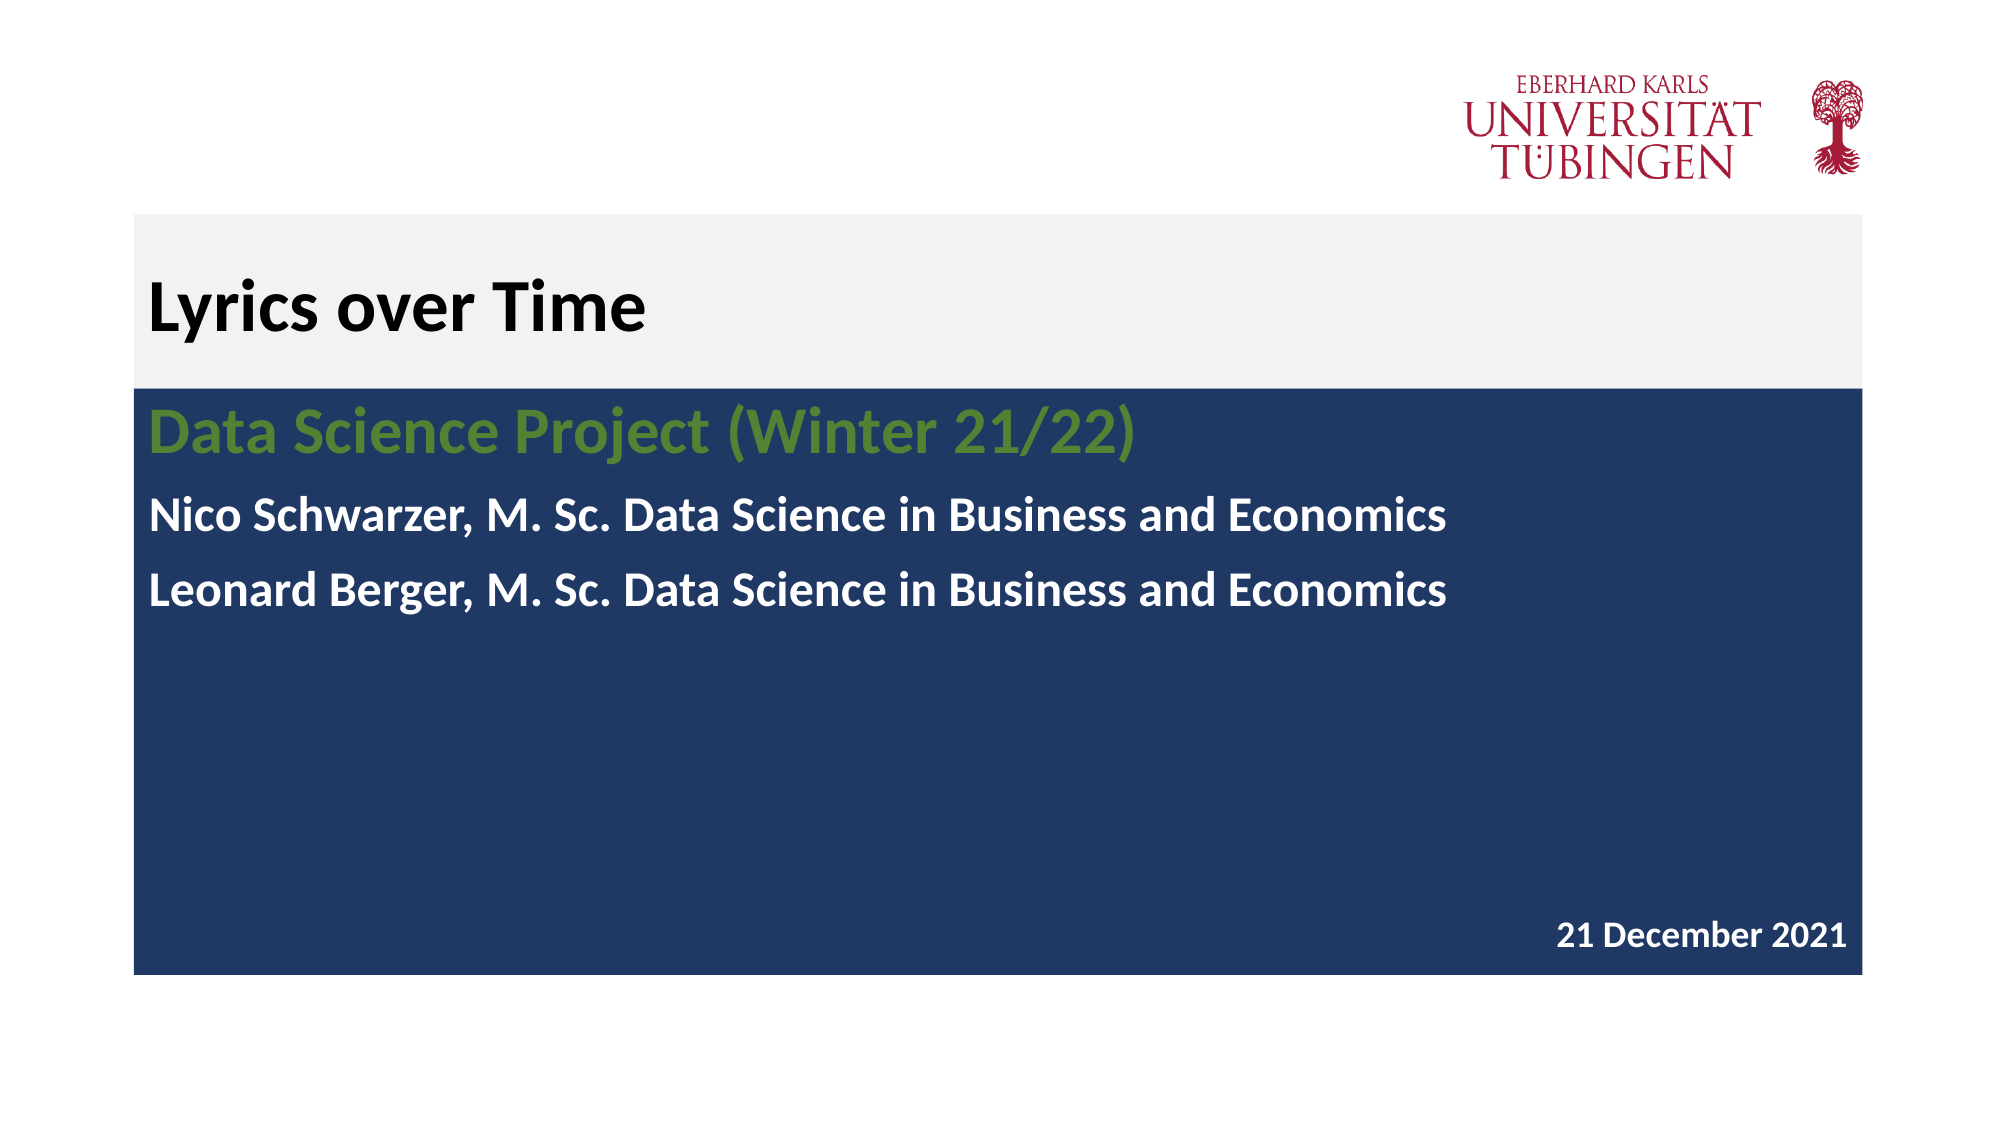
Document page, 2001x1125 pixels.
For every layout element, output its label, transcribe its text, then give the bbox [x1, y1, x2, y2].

picture [1463, 75, 1863, 179]
text_box Lyrics over Time [133, 214, 1863, 389]
text_box Data Science Project (Winter 21/22) Nico Schwarzer, M. Sc. Data Science in Business and Economics Leonard Berger, M. Sc. Data Science in Business and Economics 21 December 2021 [133, 389, 1863, 975]
